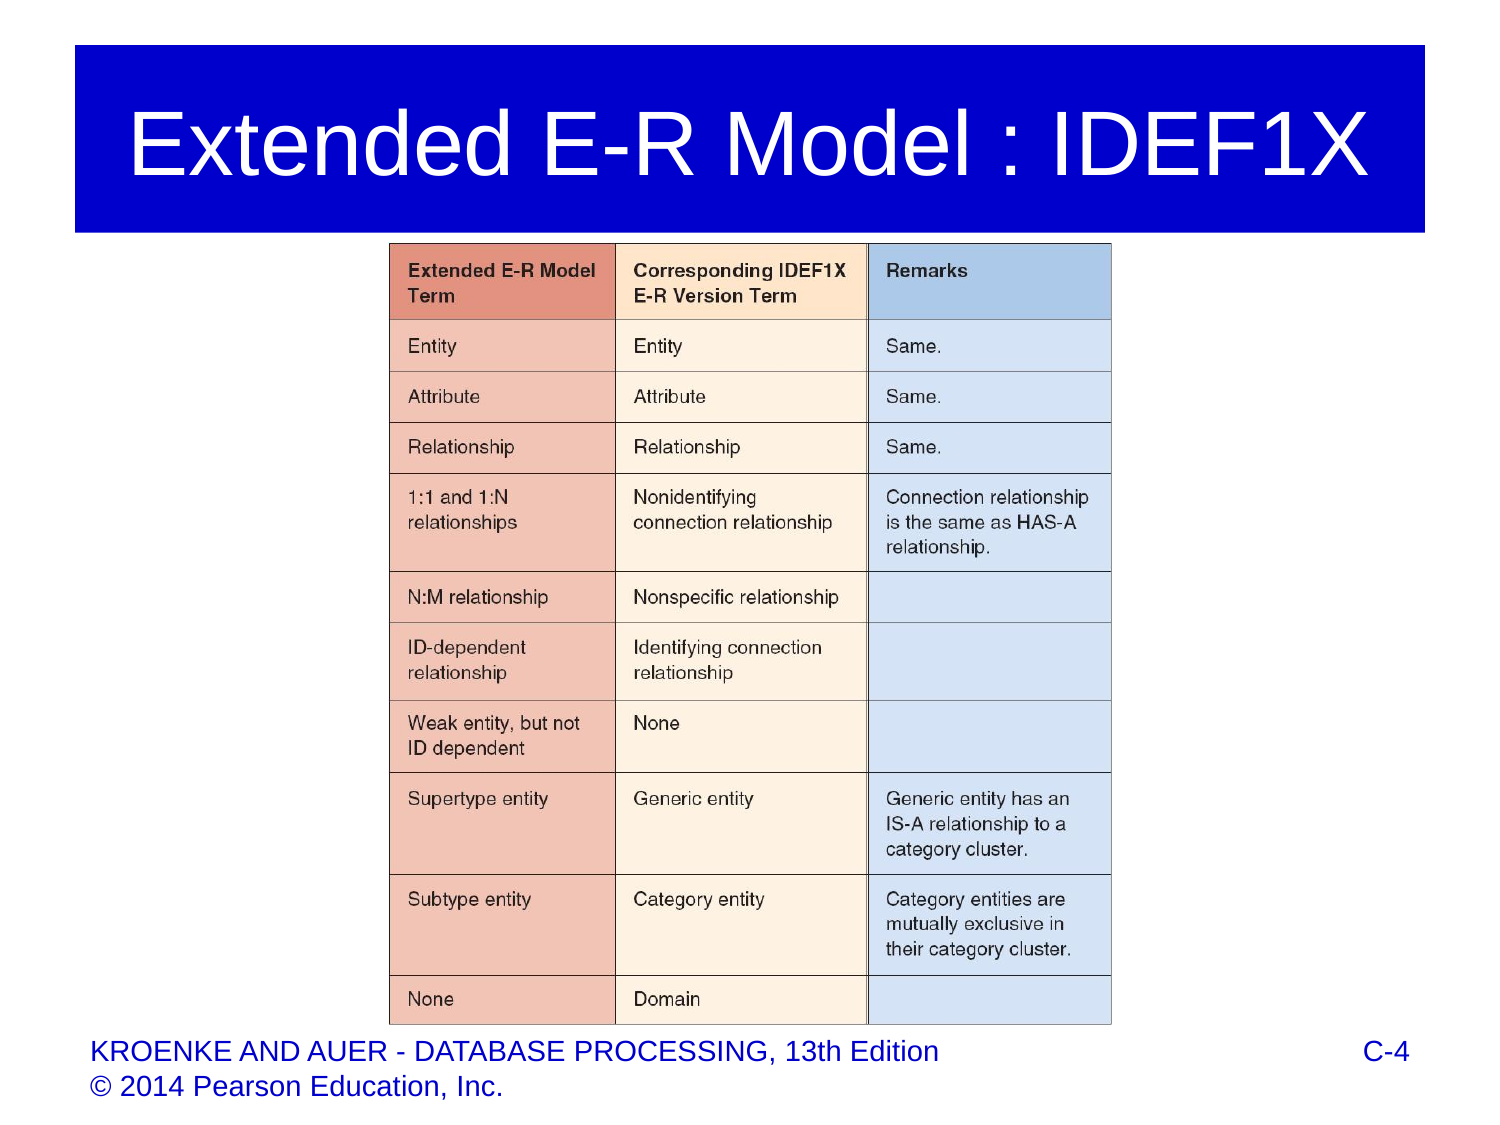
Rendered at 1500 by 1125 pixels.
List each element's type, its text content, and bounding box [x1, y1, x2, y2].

footer KROENKE AND AUER - DATABASE PROCESSING, 13th Edition © 2014 Pearson Education, Inc. [74, 1024, 976, 1104]
title Extended E-R Model : IDEF1X [75, 45, 1425, 233]
slide_number C-4 [1074, 1024, 1426, 1103]
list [387, 242, 1112, 1025]
